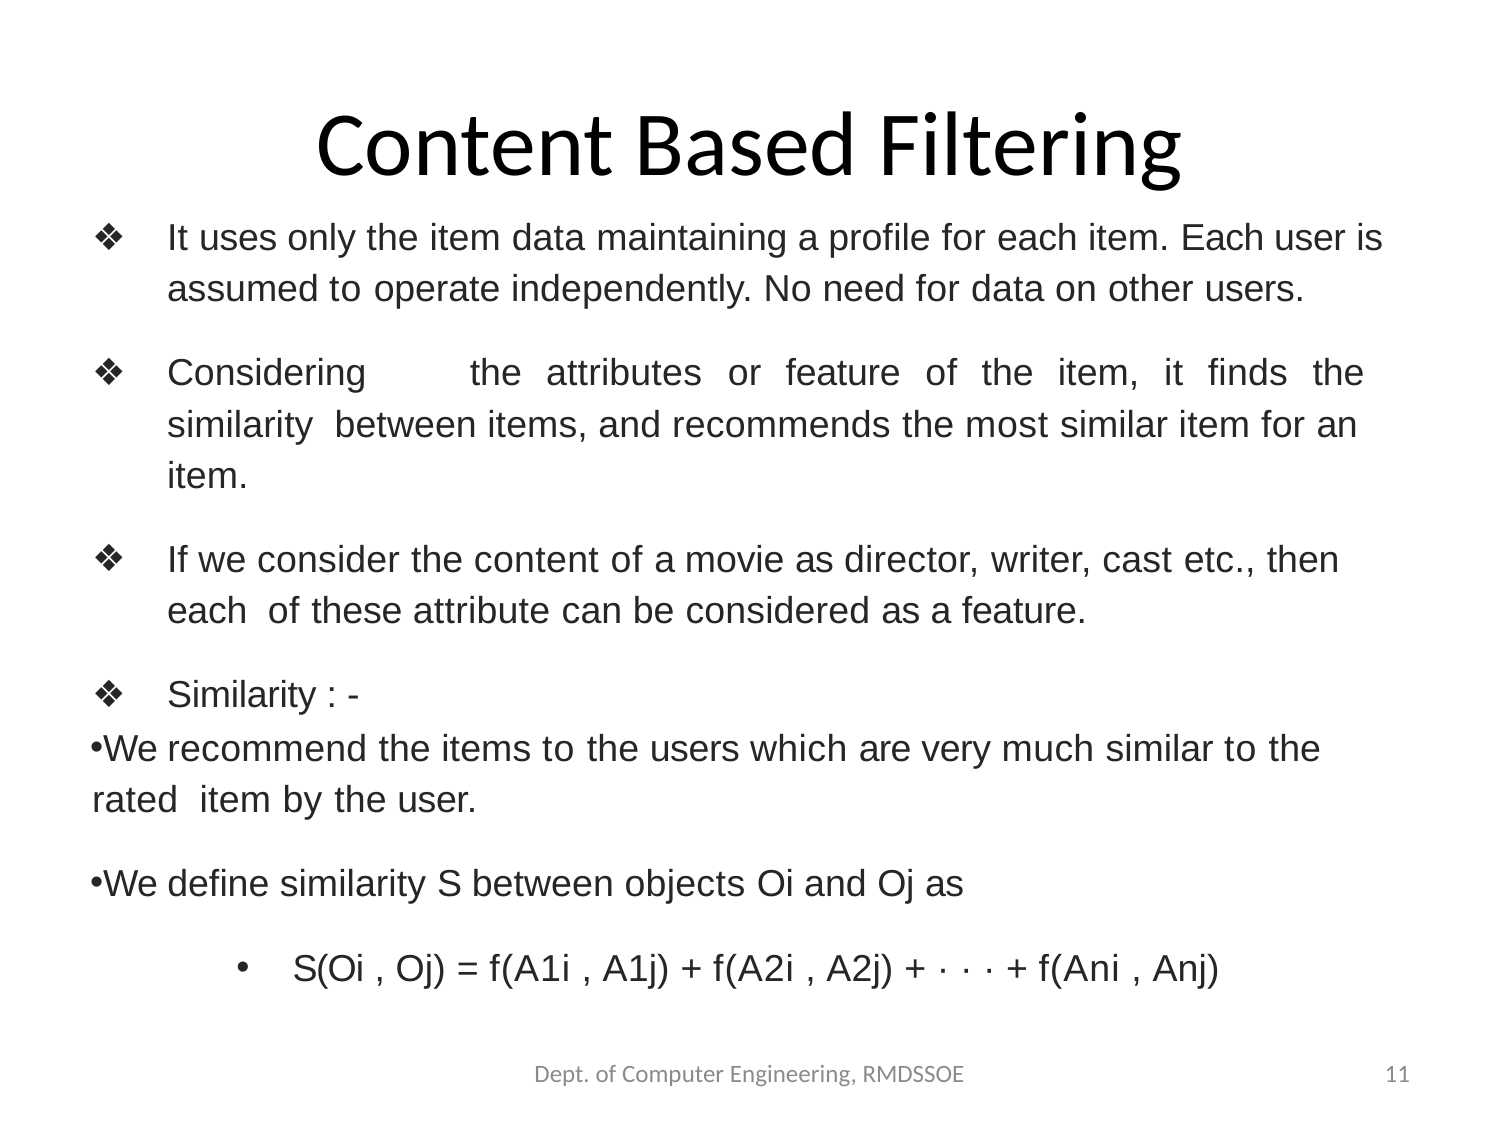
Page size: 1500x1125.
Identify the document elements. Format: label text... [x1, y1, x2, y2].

list It uses only the item data maintaining a profile for each item. Each user is assumed to operate independently. No need for data on other users. Considering the attributes or feature of the item, it finds the similarity between items, and recommends the most similar item for an item. If we consider the content of a movie as director, writer, cast etc., then each of these attribute can be considered as a feature. Similarity : - We recommend the items to the users which are very much similar to the rated item by the user. We define similarity S between objects Oi and Oj as S(Oi , Oj) = f(A1i , A1j) + f(A2i , A2j) + · · · + f(Ani , Anj) [75, 200, 1425, 1005]
slide_number 11 [1074, 1042, 1425, 1103]
title Content Based Filtering [75, 45, 1425, 200]
footer Dept. of Computer Engineering, RMDSSOE [512, 1042, 988, 1103]
